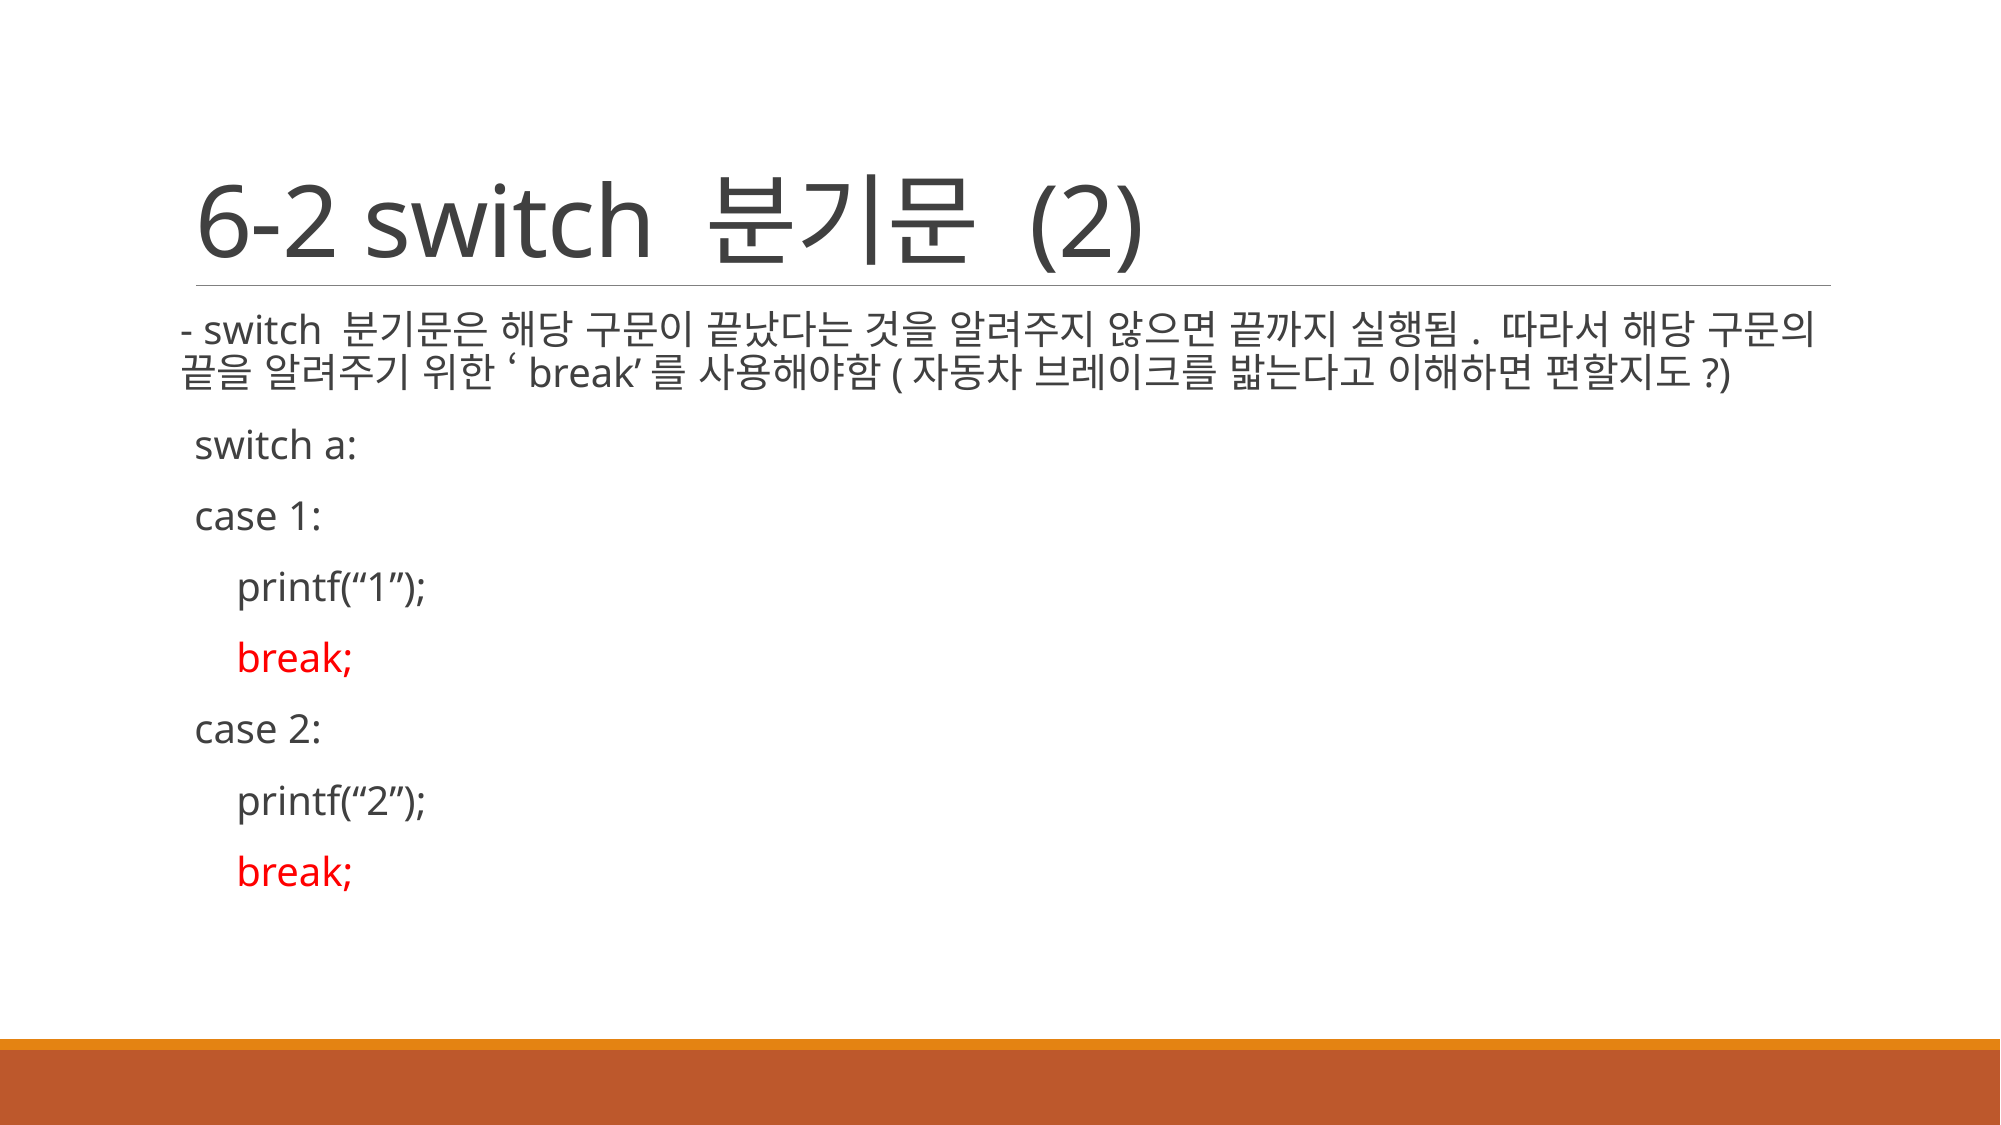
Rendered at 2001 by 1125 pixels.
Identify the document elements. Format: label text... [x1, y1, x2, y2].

title 6-2 switch 분기문 (2) [180, 47, 1830, 285]
list - switch 분기문은 해당 구문이 끝났다는 것을 알려주지 않으면 끝까지 실행됨. 따라서 해당 구문의 끝을 알려주기 위한 ‘break’를 사용해야함(자동차 브레이크를 밟는다고 이해하면 편할지도?) switch a: case 1: printf(“1”); break; case 2: printf(“2”); break; [180, 302, 1830, 946]
